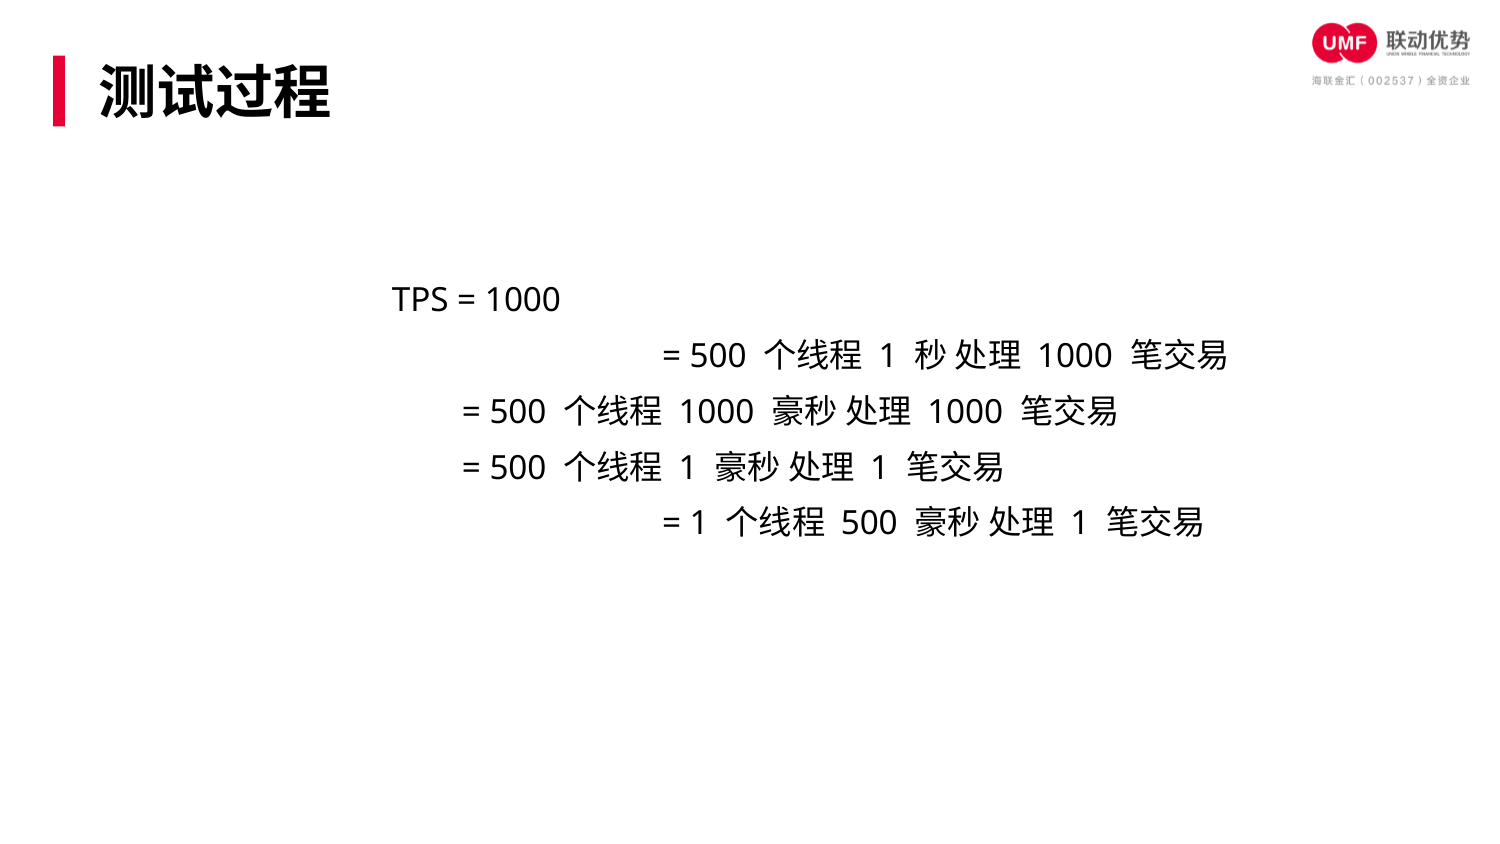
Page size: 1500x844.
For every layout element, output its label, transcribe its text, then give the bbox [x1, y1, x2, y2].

text_box TPS = 1000 = 500 个线程 1 秒 处理 1000 笔交易 = 500 个线程 1000 豪秒 处理 1000 笔交易 = 500 个线程 1 豪秒 处理 1 笔交易 = 1 个线程 500 豪秒 处理 1 笔交易 [341, 259, 1269, 545]
picture [1282, 1, 1500, 107]
text_box 测试过程 [91, 48, 386, 133]
